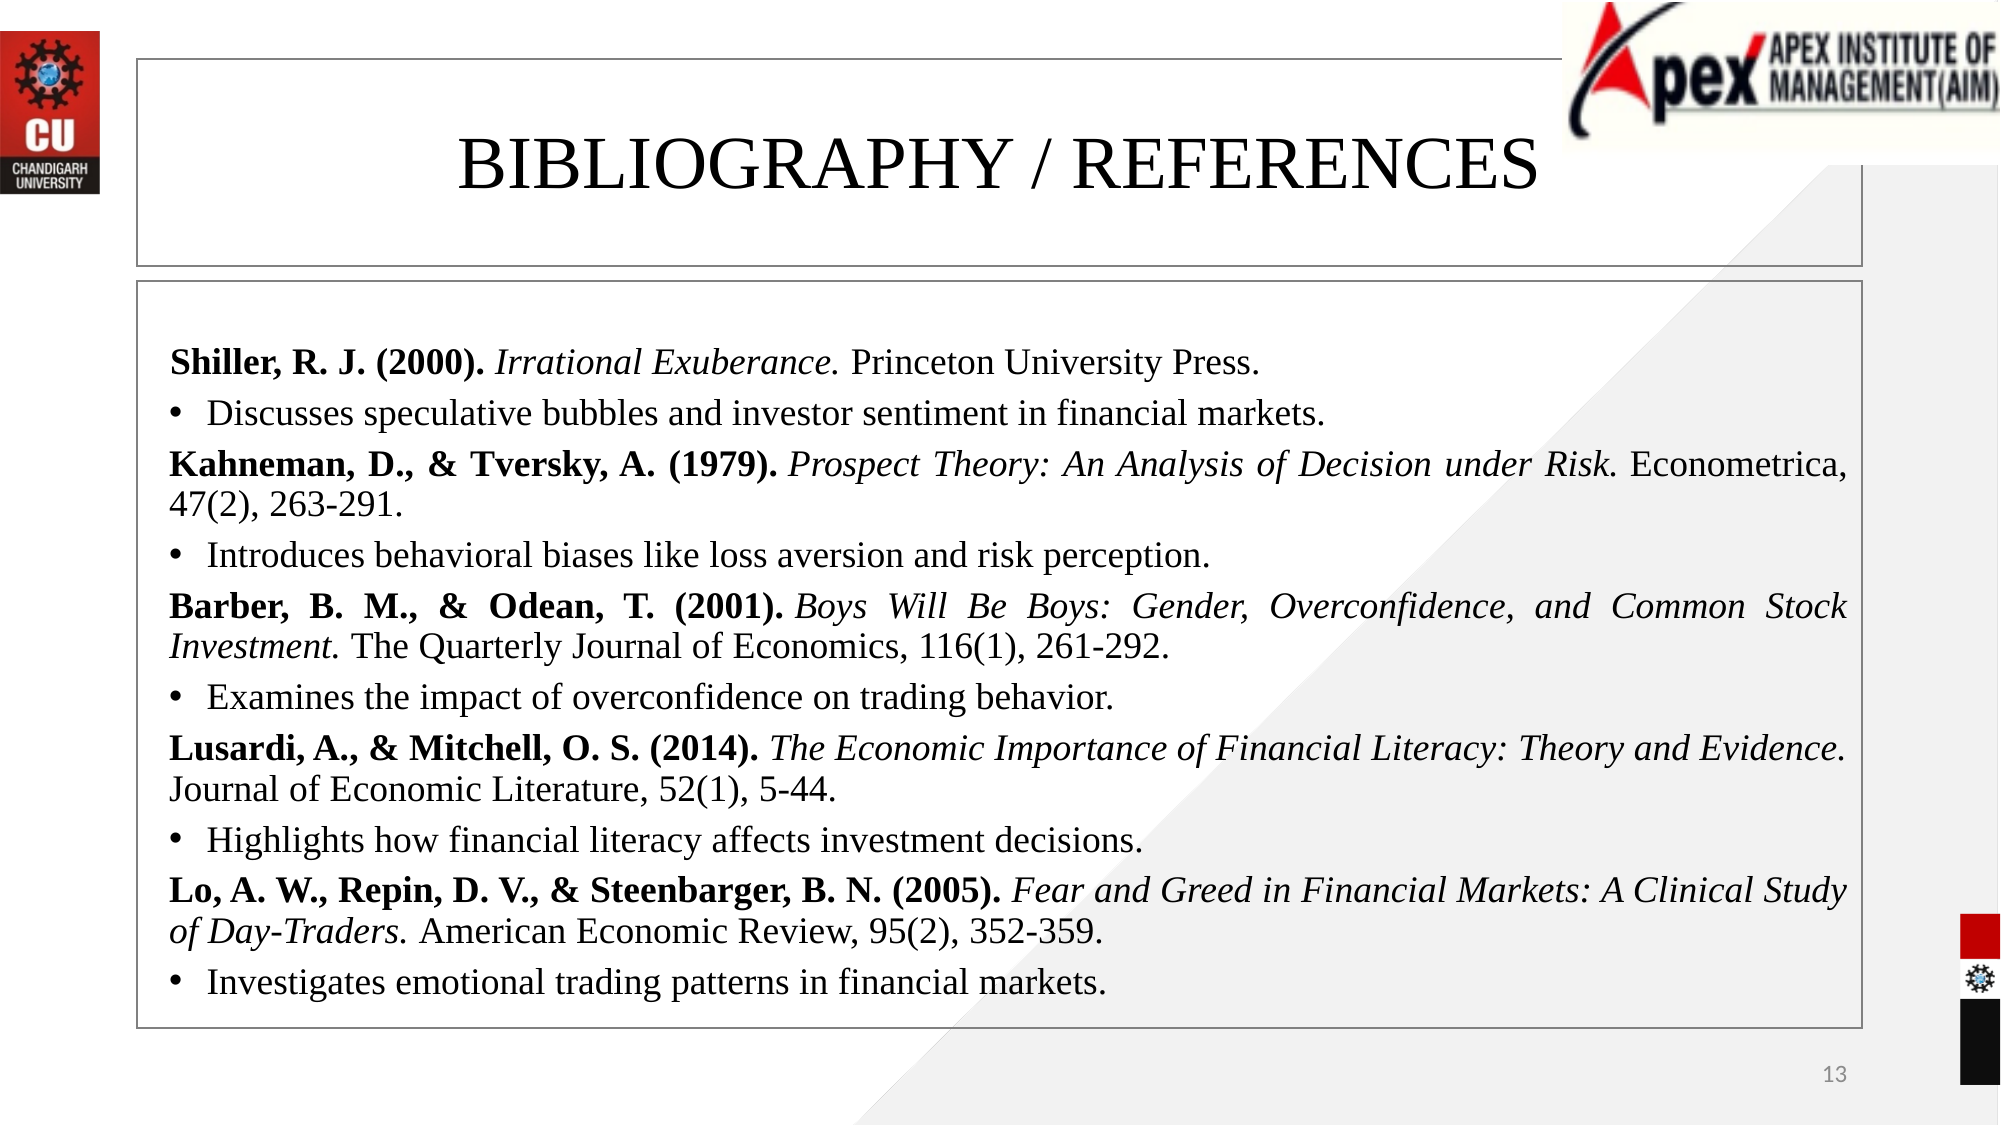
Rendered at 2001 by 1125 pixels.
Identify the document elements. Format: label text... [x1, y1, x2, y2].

slide_number 13 [1412, 1060, 1863, 1103]
list Shiller, R. J. (2000). Irrational Exuberance. Princeton University Press. Discusses speculative bubbles and investor sentiment in financial markets. Kahneman, D., & Tversky, A. (1979). Prospect Theory: An Analysis of Decision under Risk. Econometrica, 47(2), 263-291. Introduces behavioral biases like loss aversion and risk perception. Barber, B. M., & Odean, T. (2001). Boys Will Be Boys: Gender, Overconfidence, and Common Stock Investment. The Quarterly Journal of Economics, 116(1), 261-292. Examines the impact of overconfidence on trading behavior. Lusardi, A., & Mitchell, O. S. (2014). The Economic Importance of Financial Literacy: Theory and Evidence. Journal of Economic Literature, 52(1), 5-44. Highlights how financial literacy affects investment decisions. Lo, A. W., Repin, D. V., & Steenbarger, B. N. (2005). Fear and Greed in Financial Markets: A Clinical Study of Day-Traders. American Economic Review, 95(2), 352-359. Investigates emotional trading patterns in financial markets. [79, 334, 1864, 1060]
text_box [136, 280, 1863, 334]
picture [0, 0, 2001, 1125]
text_box [136, 58, 1863, 267]
